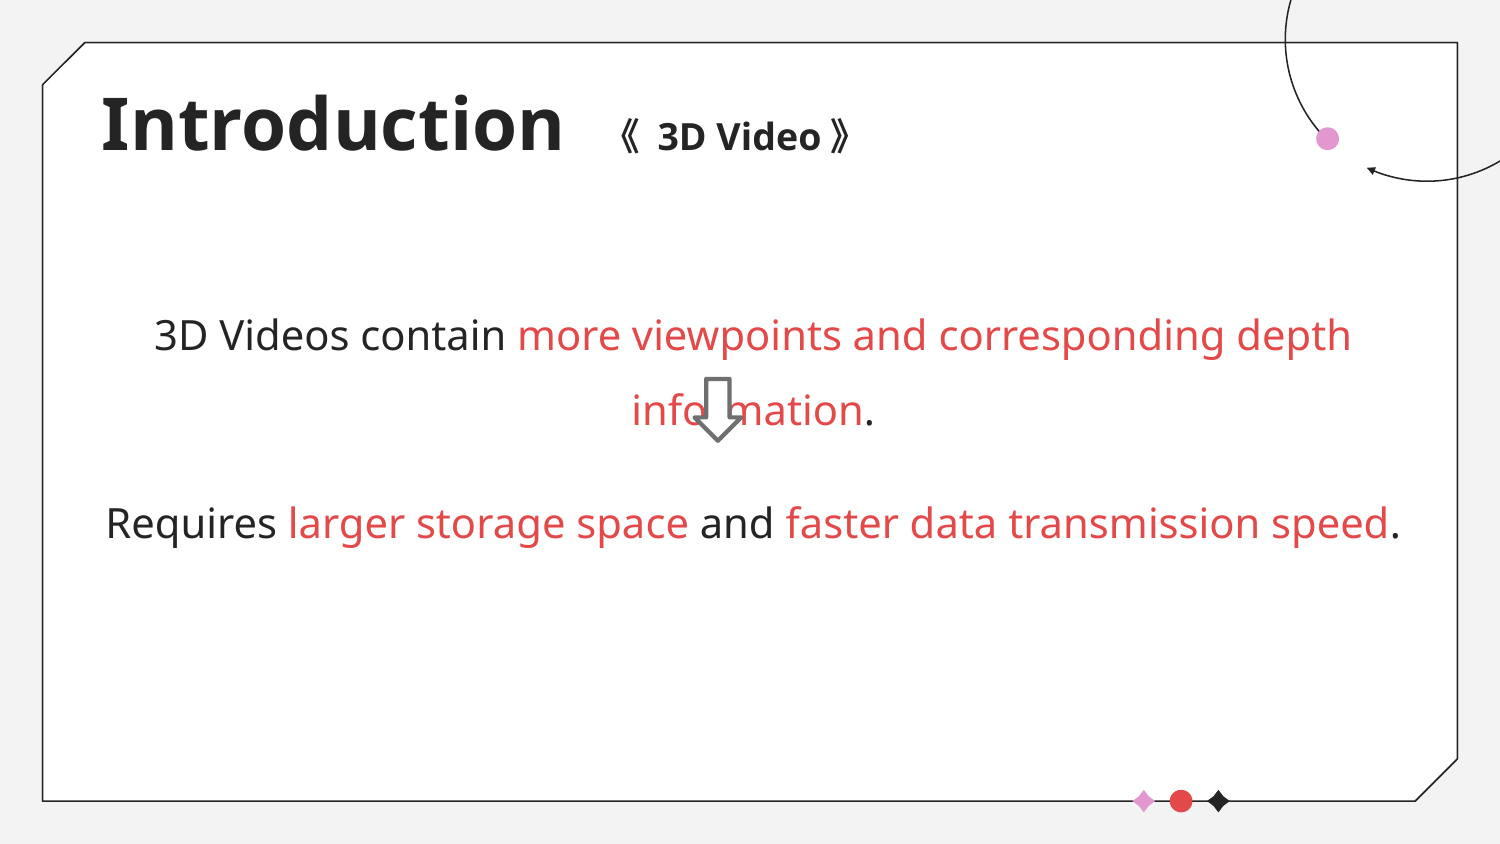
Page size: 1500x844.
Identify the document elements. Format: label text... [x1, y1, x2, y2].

text_box Requires larger storage space and faster data transmission speed. [86, 456, 1420, 551]
text_box 3D Videos contain more viewpoints and corresponding depth information. [86, 268, 1420, 363]
text_box [692, 376, 744, 443]
title Introduction 《 3D Video》 [86, 62, 1351, 157]
